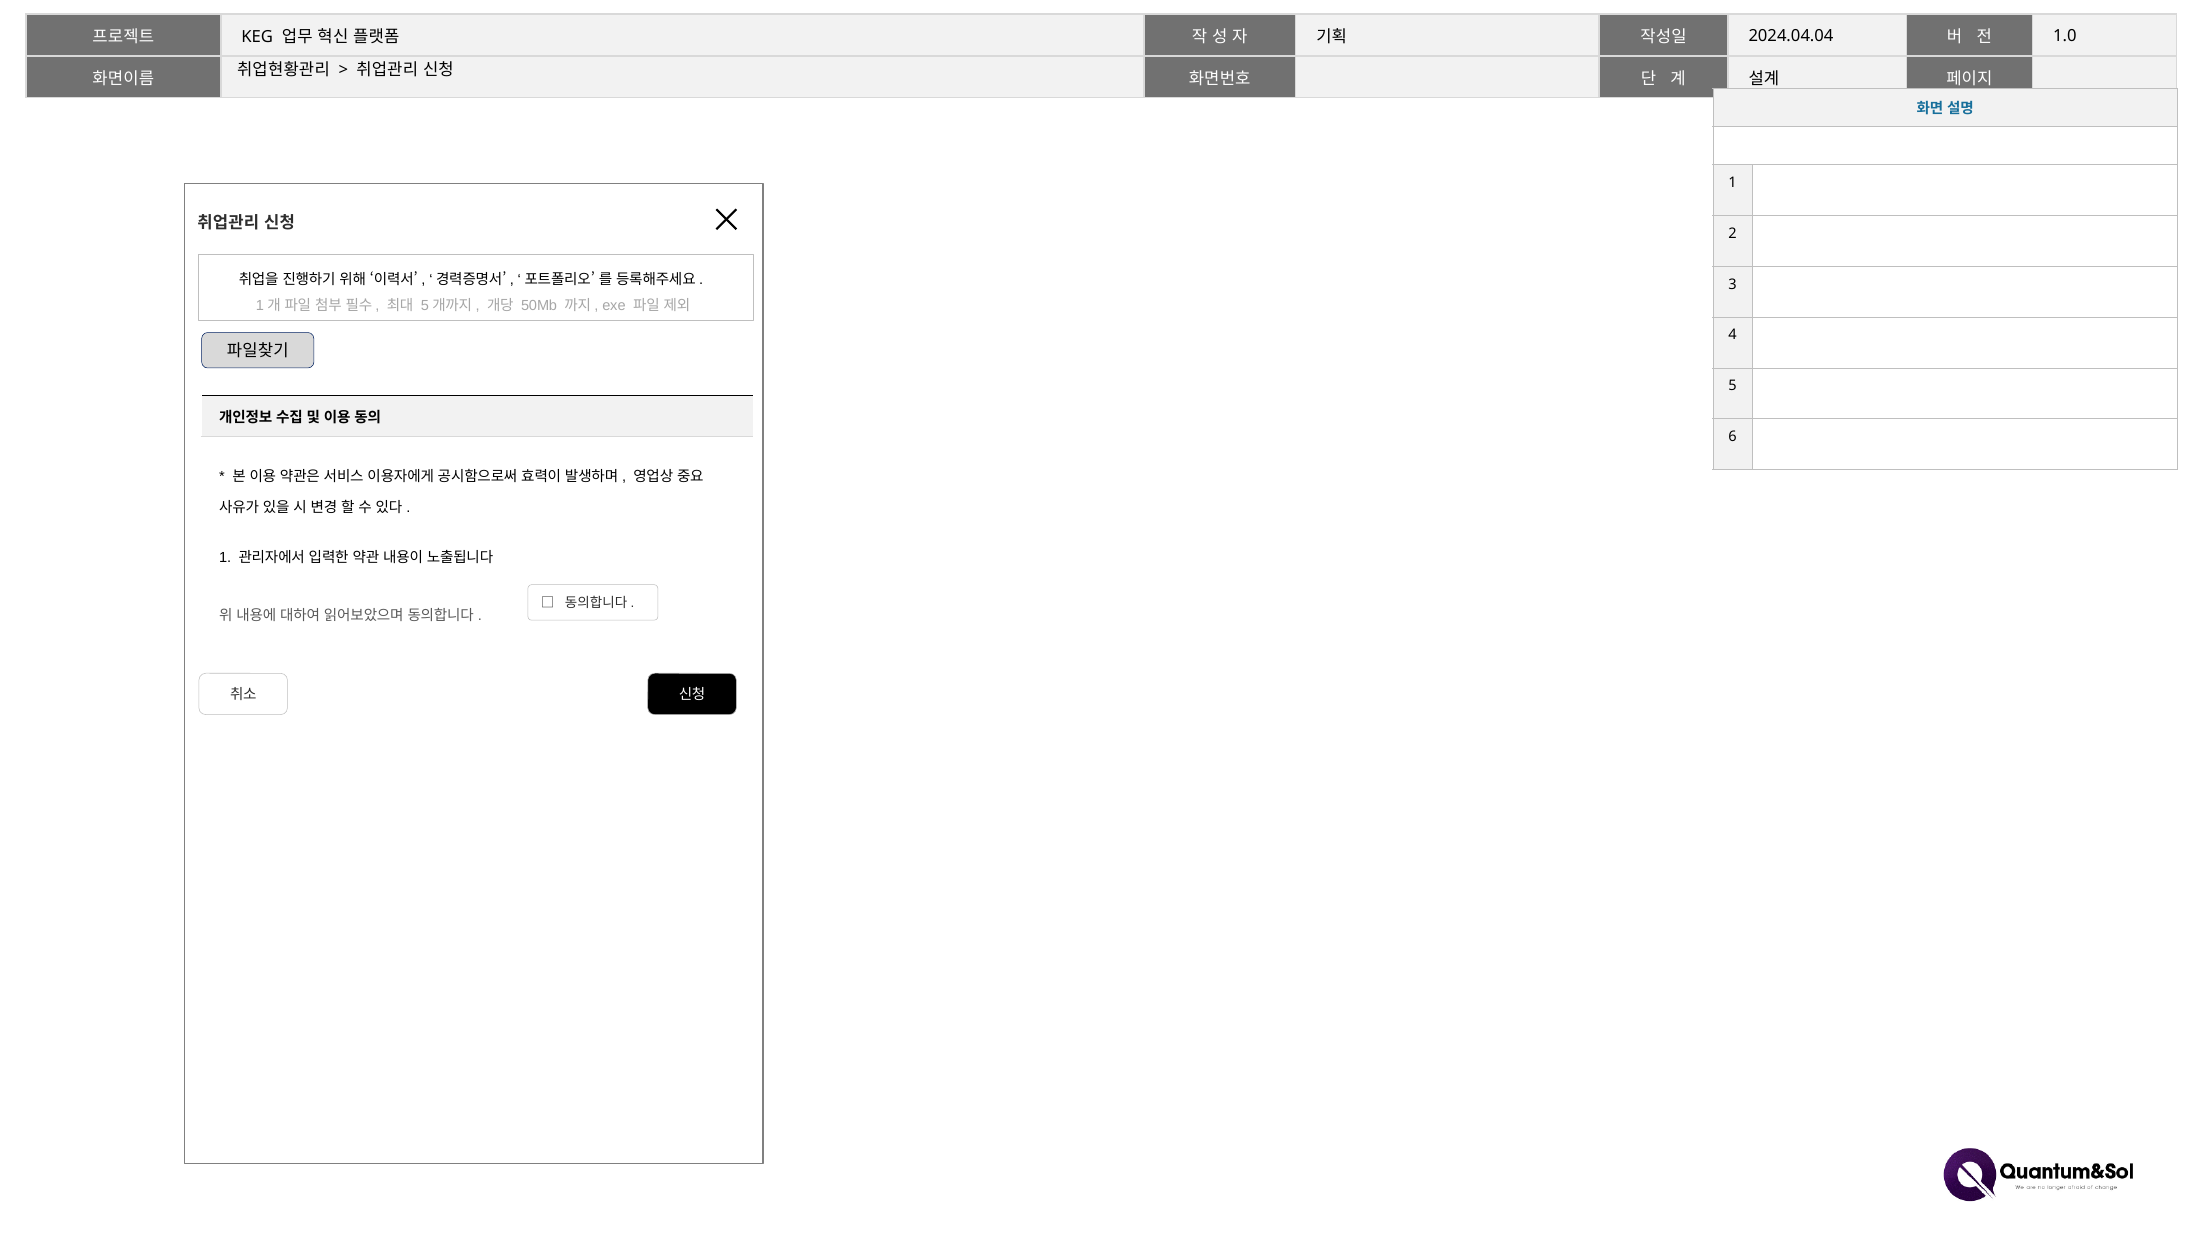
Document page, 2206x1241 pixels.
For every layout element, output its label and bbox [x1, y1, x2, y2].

text_box [527, 584, 658, 621]
title [220, 56, 799, 81]
table_cell [1753, 216, 2177, 266]
table_cell [202, 437, 753, 644]
table_cell [1753, 165, 2177, 215]
table_cell [1714, 127, 2177, 164]
table_cell [1753, 419, 2177, 469]
text_box [647, 673, 737, 715]
table_cell [1753, 369, 2177, 418]
table_cell [1714, 165, 1752, 215]
table_cell [1714, 318, 1752, 368]
table_header [202, 396, 753, 436]
table_cell [1714, 419, 1752, 469]
table_cell [1753, 267, 2177, 317]
table_cell [1714, 216, 1752, 266]
table_cell [1714, 267, 1752, 317]
text_box [197, 194, 495, 240]
text_box [198, 253, 754, 321]
table_header [1714, 89, 2177, 126]
table_cell [1714, 369, 1752, 418]
text_box [198, 673, 288, 715]
picture [1941, 1146, 2137, 1202]
table_cell [1753, 318, 2177, 368]
text_box [199, 330, 316, 371]
